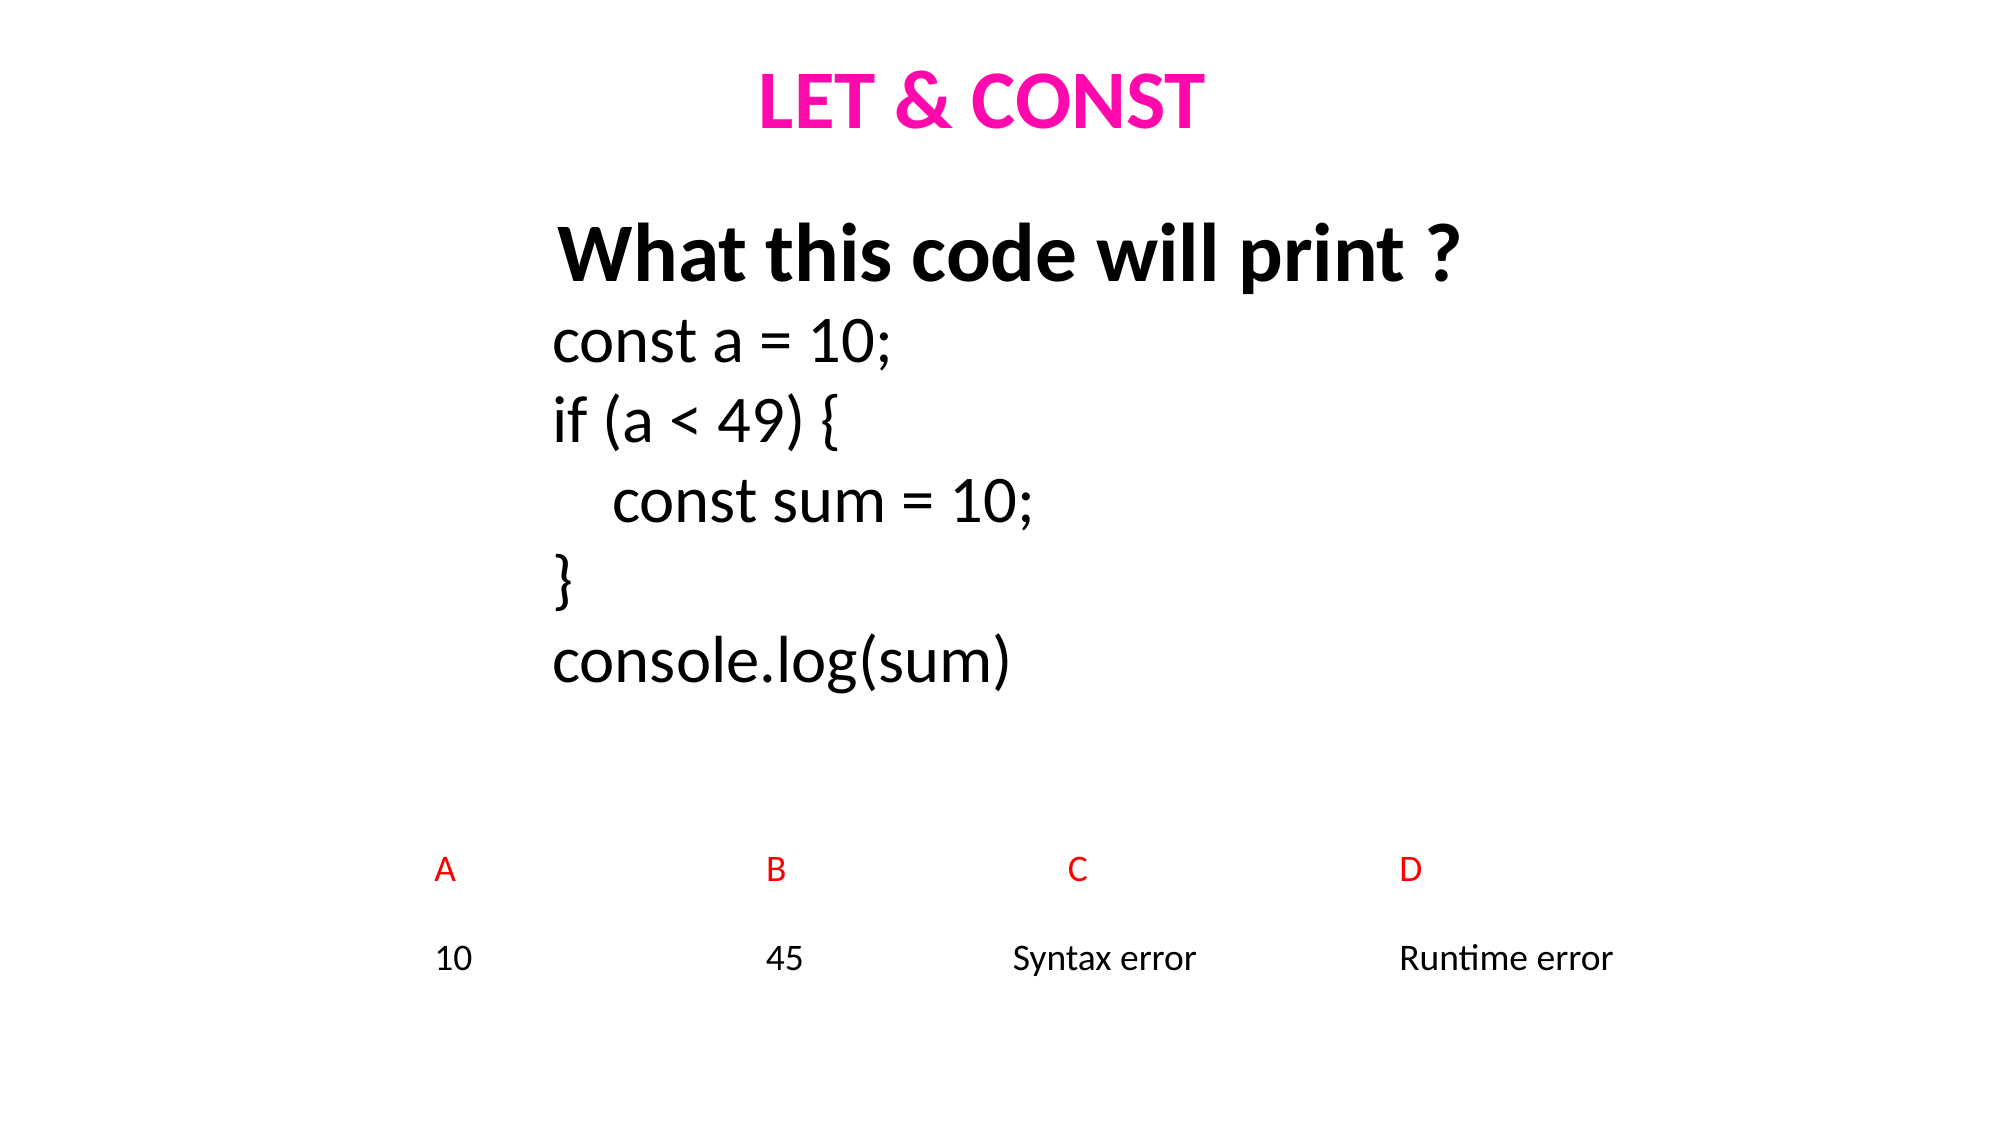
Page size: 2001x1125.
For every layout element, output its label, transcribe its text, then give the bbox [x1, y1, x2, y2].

text_box What this code will print ? [537, 190, 1484, 306]
text_box 45 [750, 925, 827, 986]
text_box A [419, 836, 472, 897]
text_box Syntax error [997, 925, 1246, 986]
text_box Runtime error [1384, 925, 1632, 986]
text_box const a = 10; if (a < 49) { const sum = 10; } console.log(sum) [432, 288, 1313, 704]
text_box D [1384, 836, 1438, 897]
text_box LET & CONST [741, 37, 1224, 153]
text_box C [1052, 836, 1105, 897]
text_box B [750, 836, 804, 897]
text_box 10 [419, 925, 495, 986]
